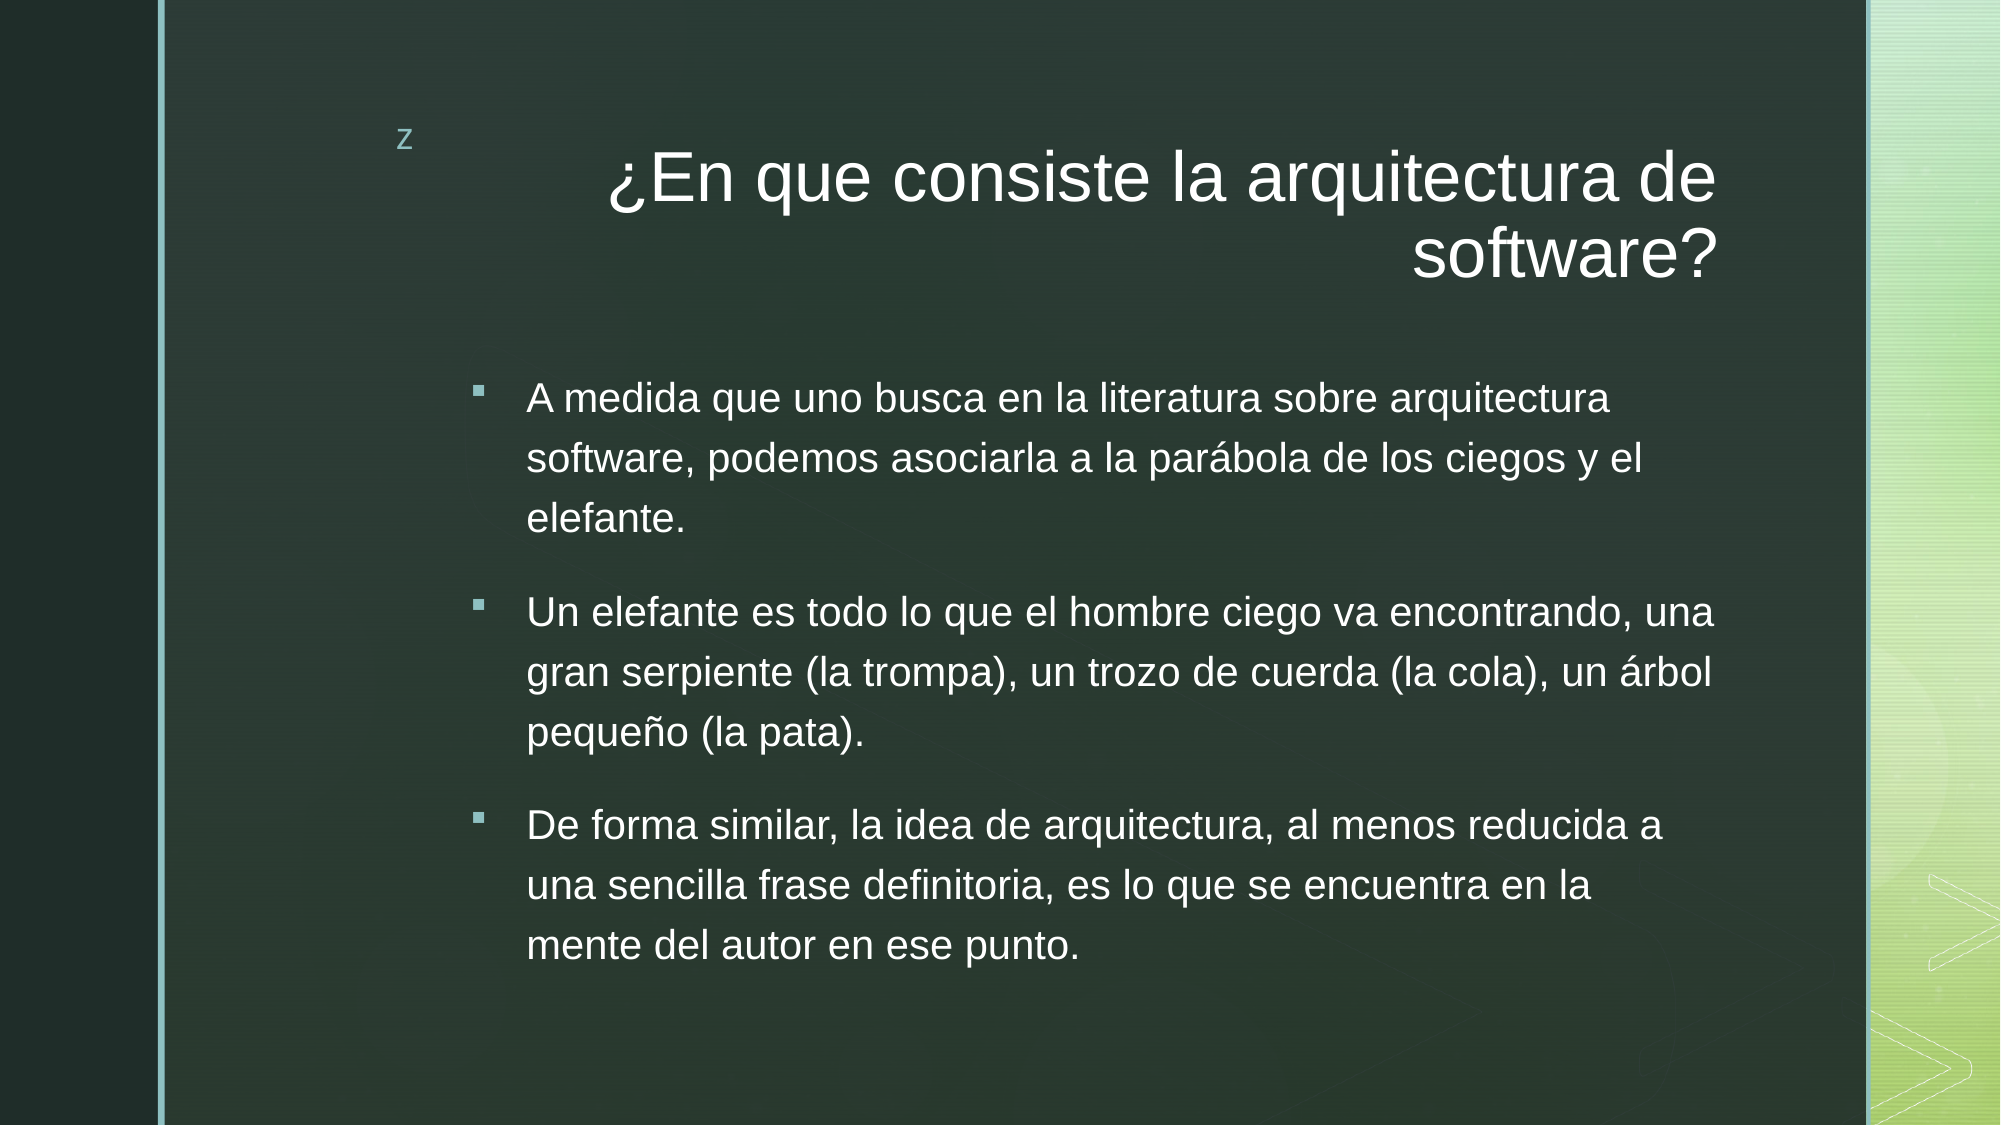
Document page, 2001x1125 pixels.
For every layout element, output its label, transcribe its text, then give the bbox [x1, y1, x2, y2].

list A medida que uno busca en la literatura sobre arquitectura software, podemos asociarla a la parábola de los ciegos y el elefante. Un elefante es todo lo que el hombre ciego va encontrando, una gran serpiente (la trompa), un trozo de cuerda (la cola), un árbol pequeño (la pata). De forma similar, la idea de arquitectura, al menos reducida a una sencilla frase definitoria, es lo que se encuentra en la mente del autor en ese punto. [454, 336, 1734, 993]
picture [1871, 0, 2001, 1125]
title ¿En que consiste la arquitectura de software? [428, 132, 1734, 310]
